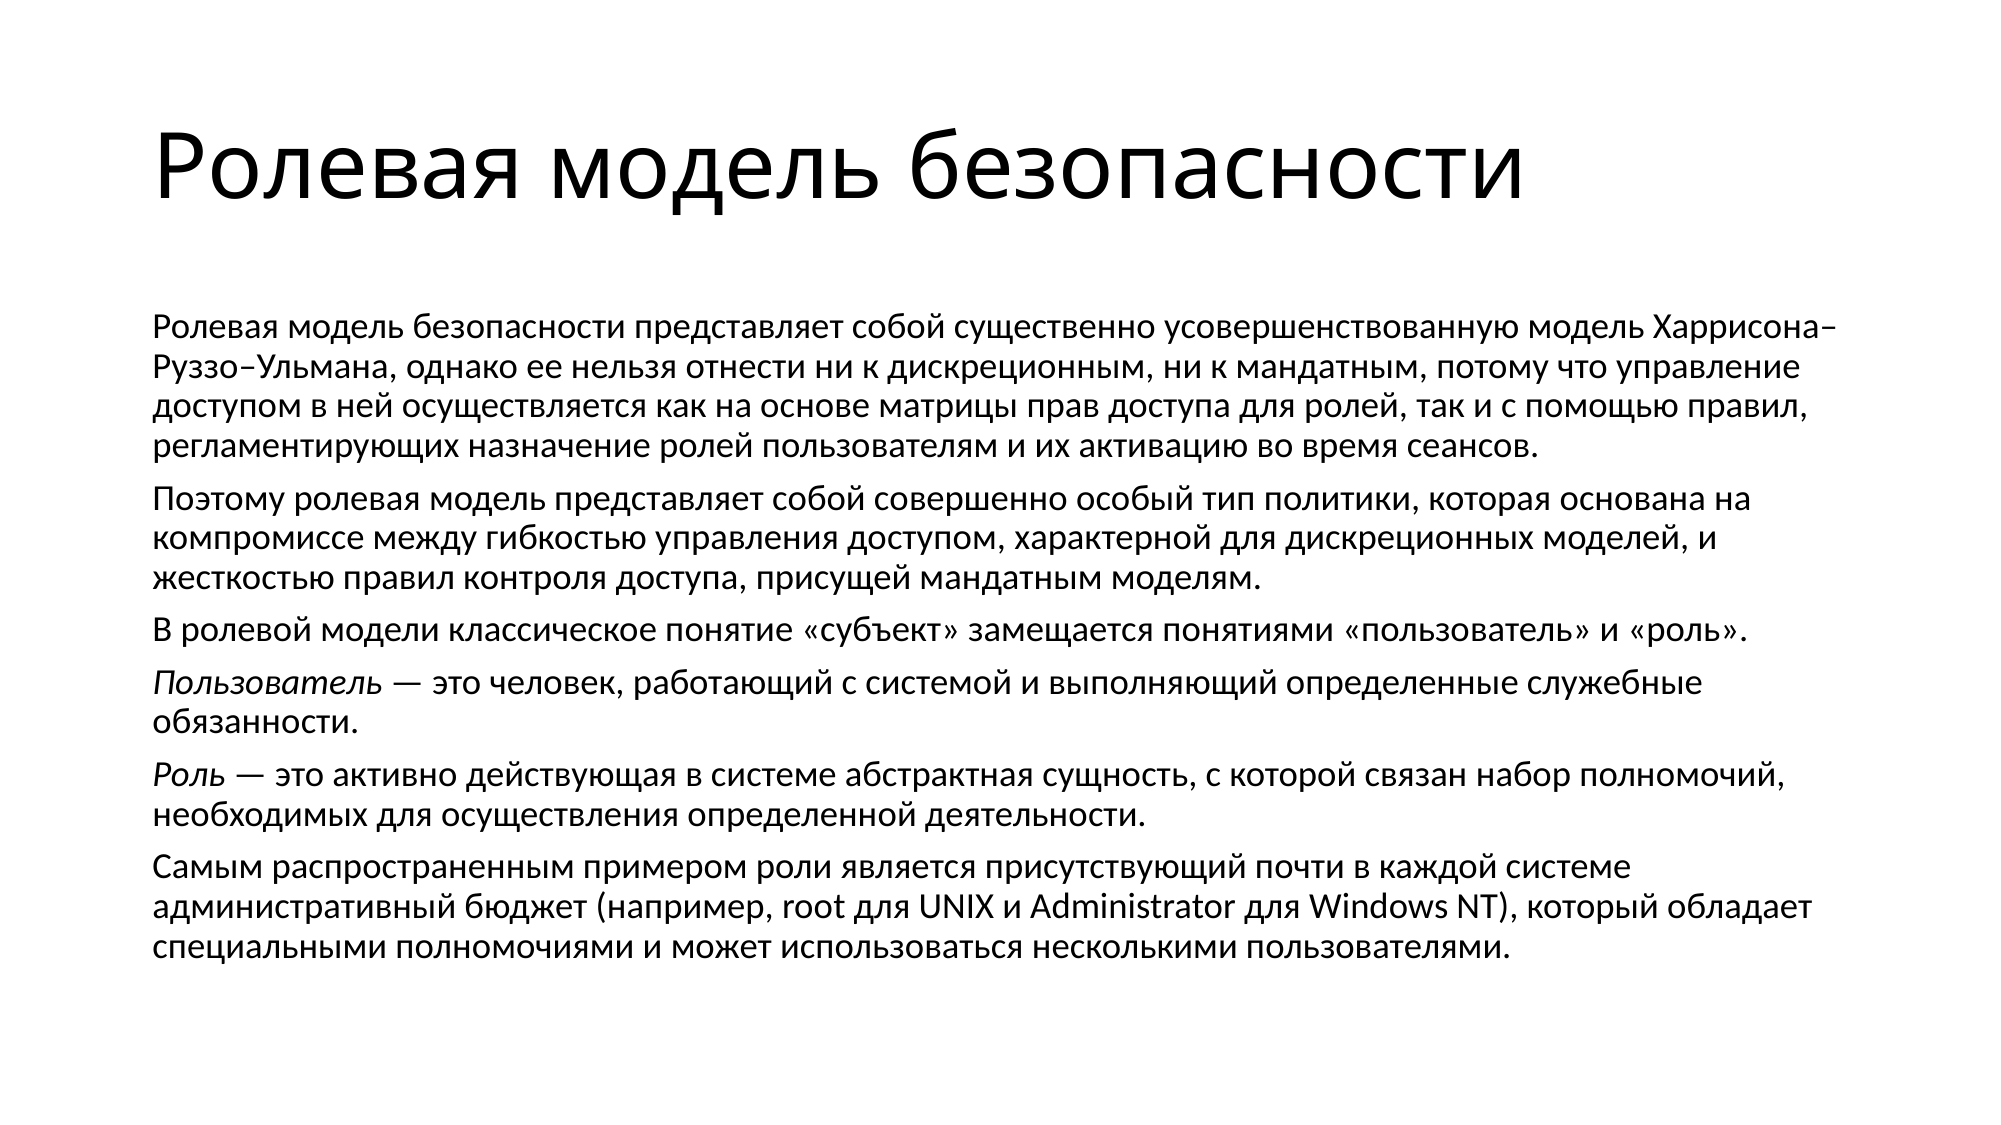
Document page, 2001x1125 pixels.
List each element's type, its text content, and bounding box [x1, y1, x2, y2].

title Ролевая модель безопасности [137, 59, 1888, 278]
list Ролевая модель безопасности представляет собой существенно усовершенствованную модель Харрисона–Руззо–Ульмана, однако ее нельзя отнести ни к дискреционным, ни к мандатным, потому что управление доступом в ней осуществляется как на основе матрицы прав доступа для ролей, так и с помощью правил, регламентирующих назначение ролей пользователям и их активацию во время сеансов. Поэтому ролевая модель представляет собой совершенно особый тип политики, которая основана на компромиссе между гибкостью управления доступом, характерной для дискреционных моделей, и жесткостью правил контроля доступа, присущей мандатным моделям. В ролевой модели классическое понятие «субъект» замещается понятиями «пользователь» и «роль». Пользователь — это человек, работающий с системой и выполняющий определенные служебные обязанности. Роль — это активно действующая в системе абстрактная сущность, с которой связан набор полномочий, необходимых для осуществления определенной деятельности. Самым распространенным примером роли является присутствующий почти в каждой системе административный бюджет (например, root для UNIX и Administrator для Windows NT), который обладает специальными полномочиями и может использоваться несколькими пользователями. [137, 299, 1863, 1021]
